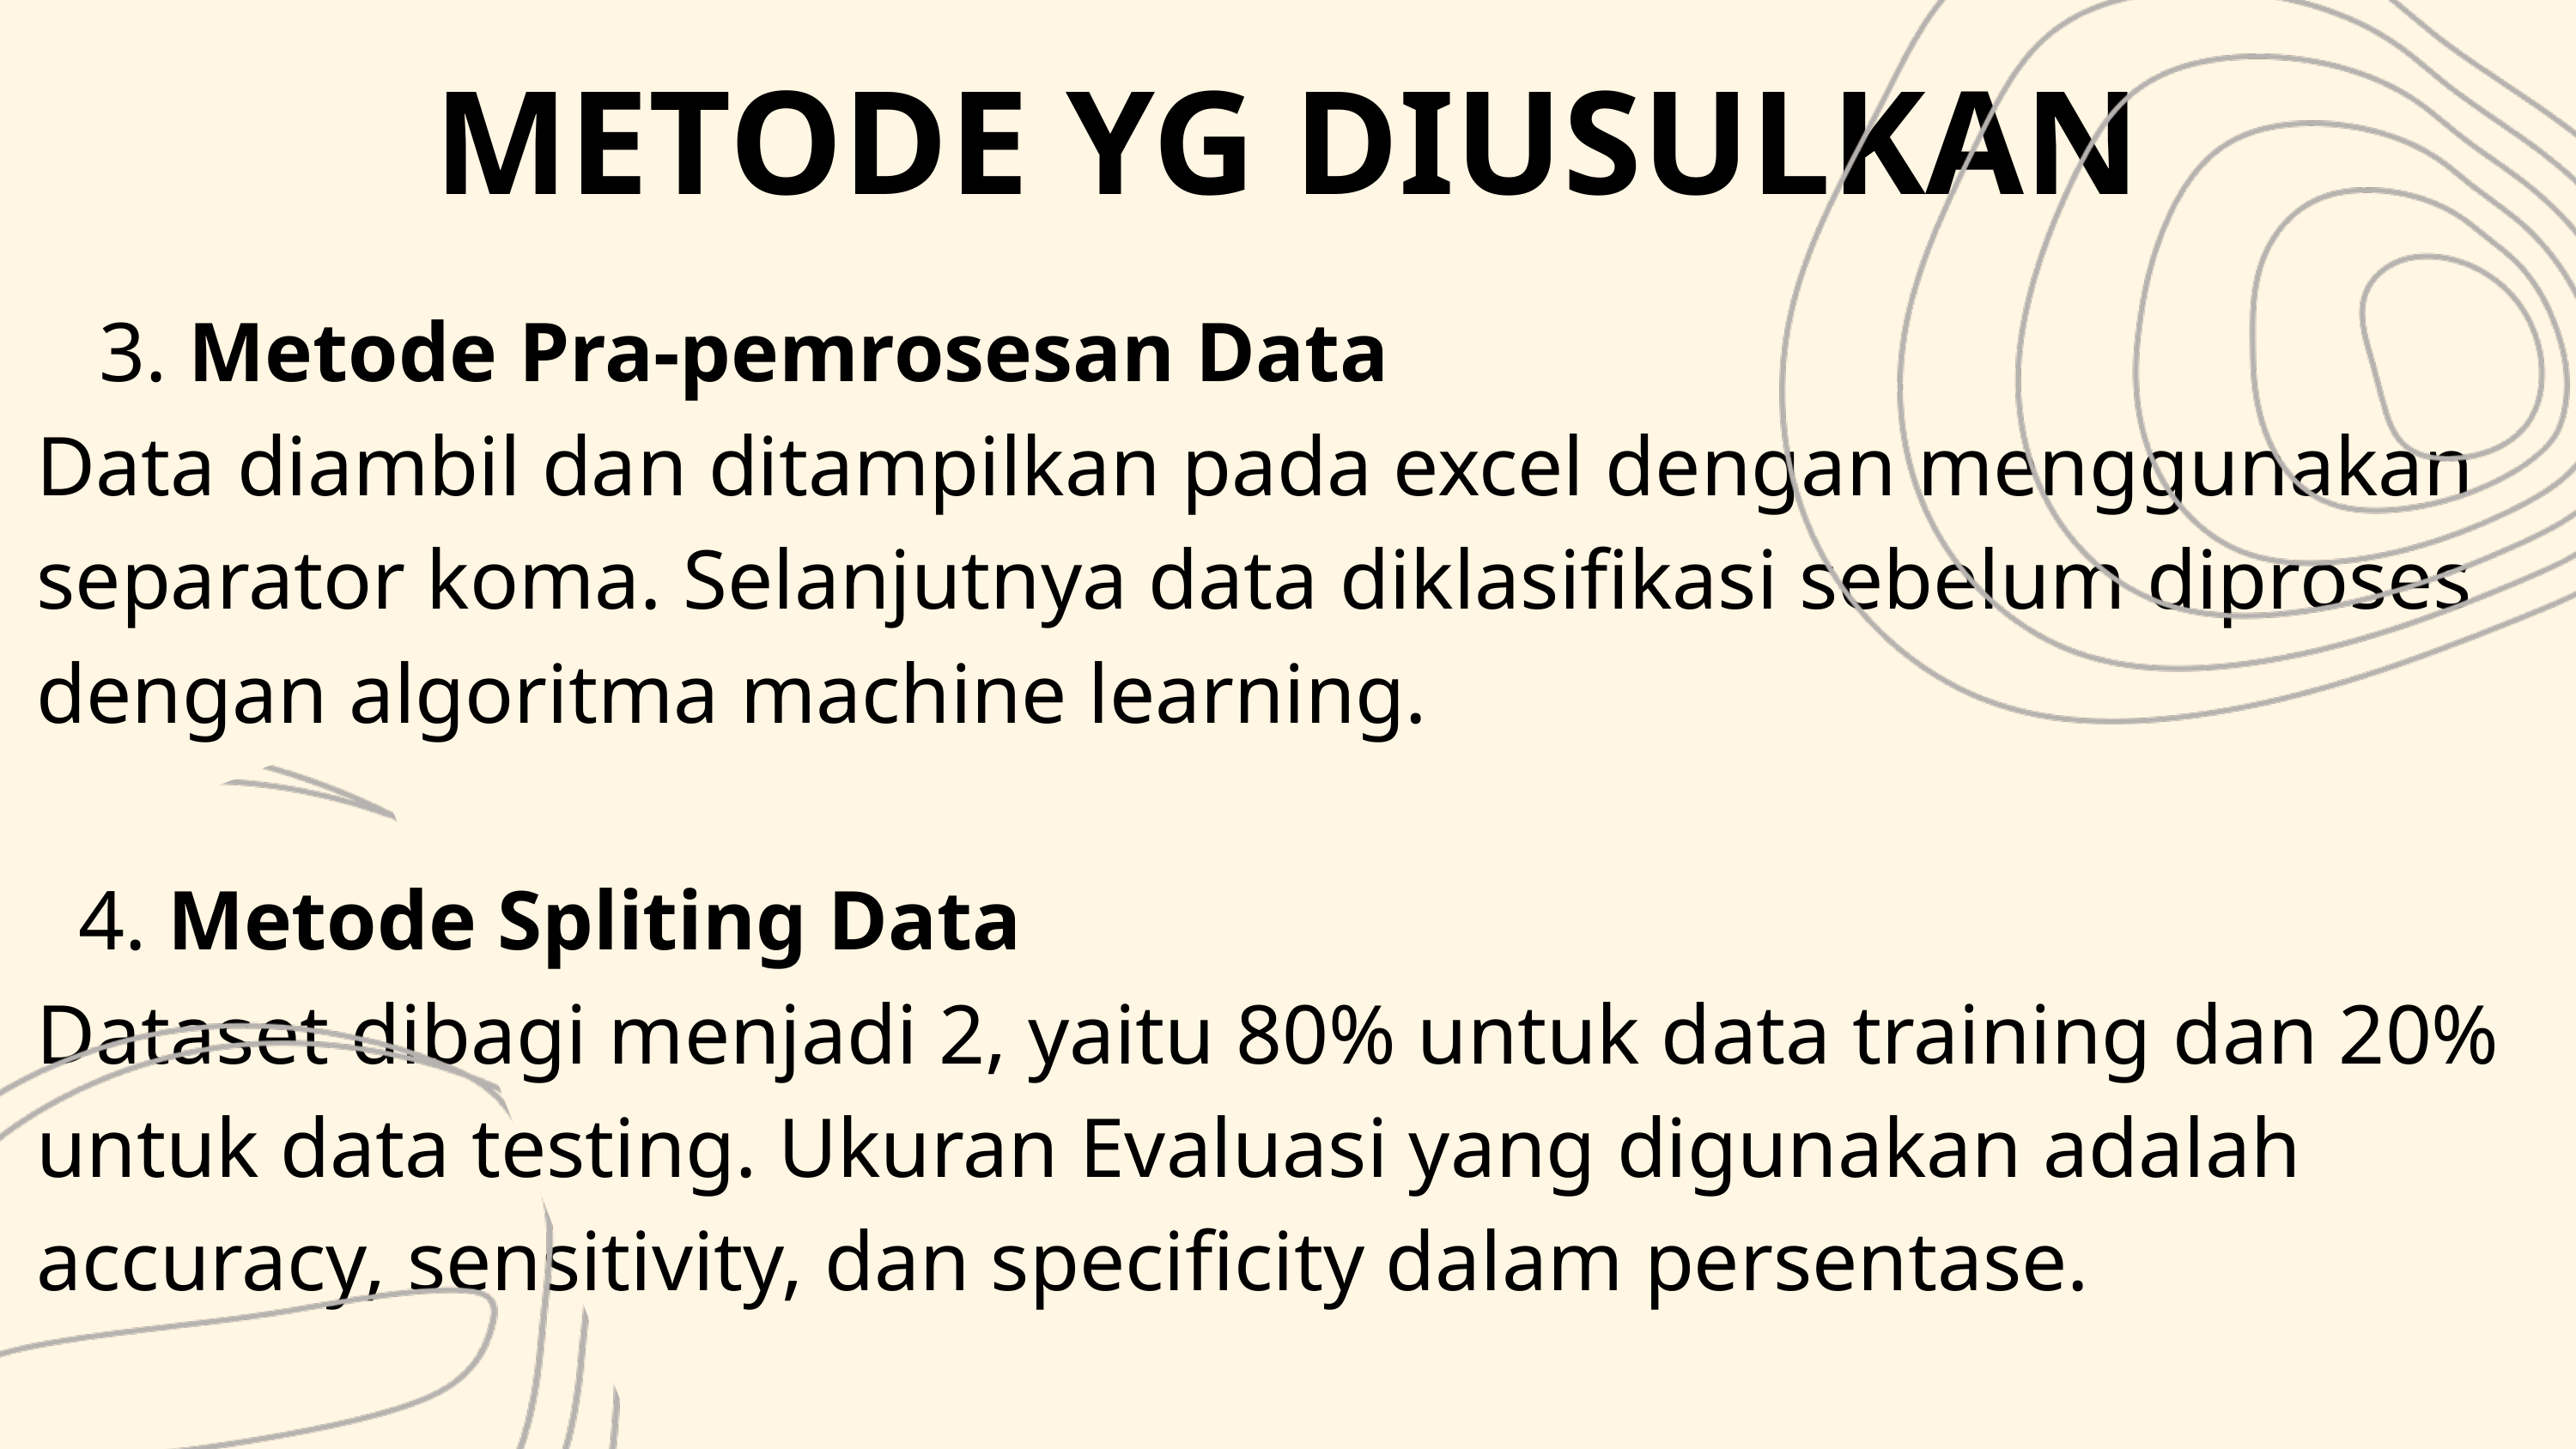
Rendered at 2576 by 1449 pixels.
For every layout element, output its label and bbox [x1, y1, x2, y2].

text_box [0, 0, 2576, 1449]
